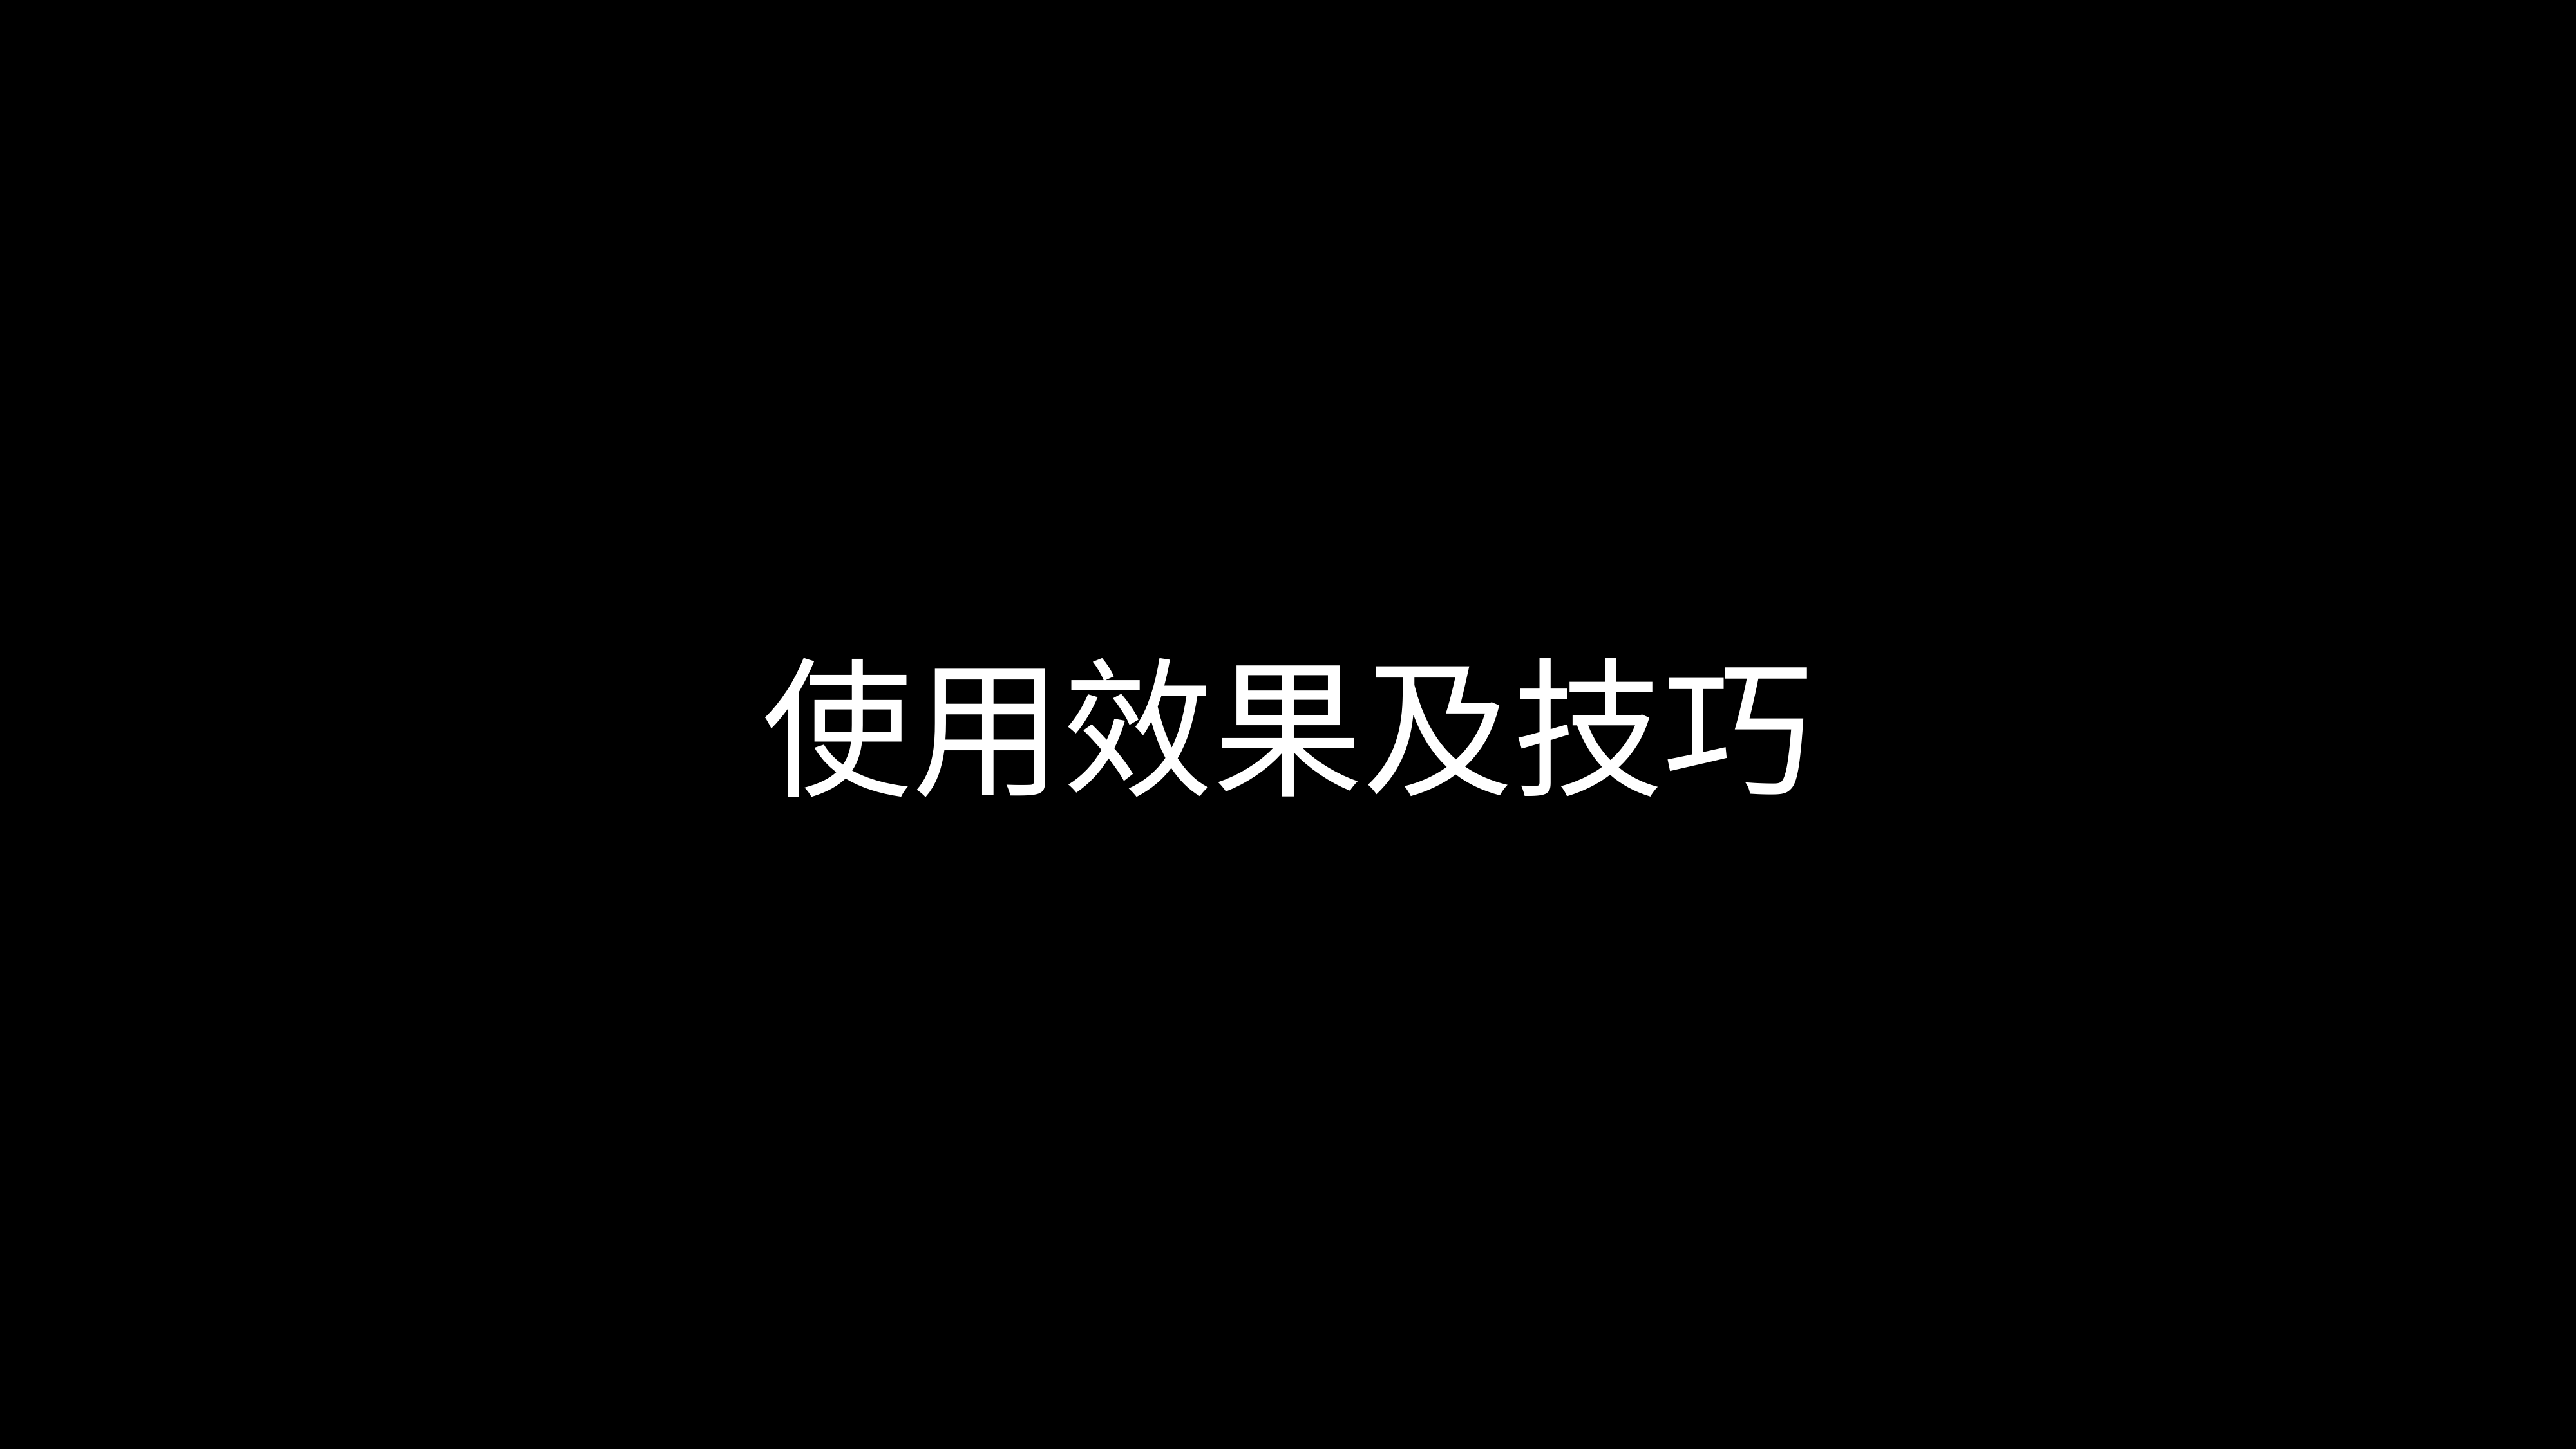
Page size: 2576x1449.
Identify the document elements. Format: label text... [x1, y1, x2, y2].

title 使用效果及技巧 [510, 478, 2066, 971]
